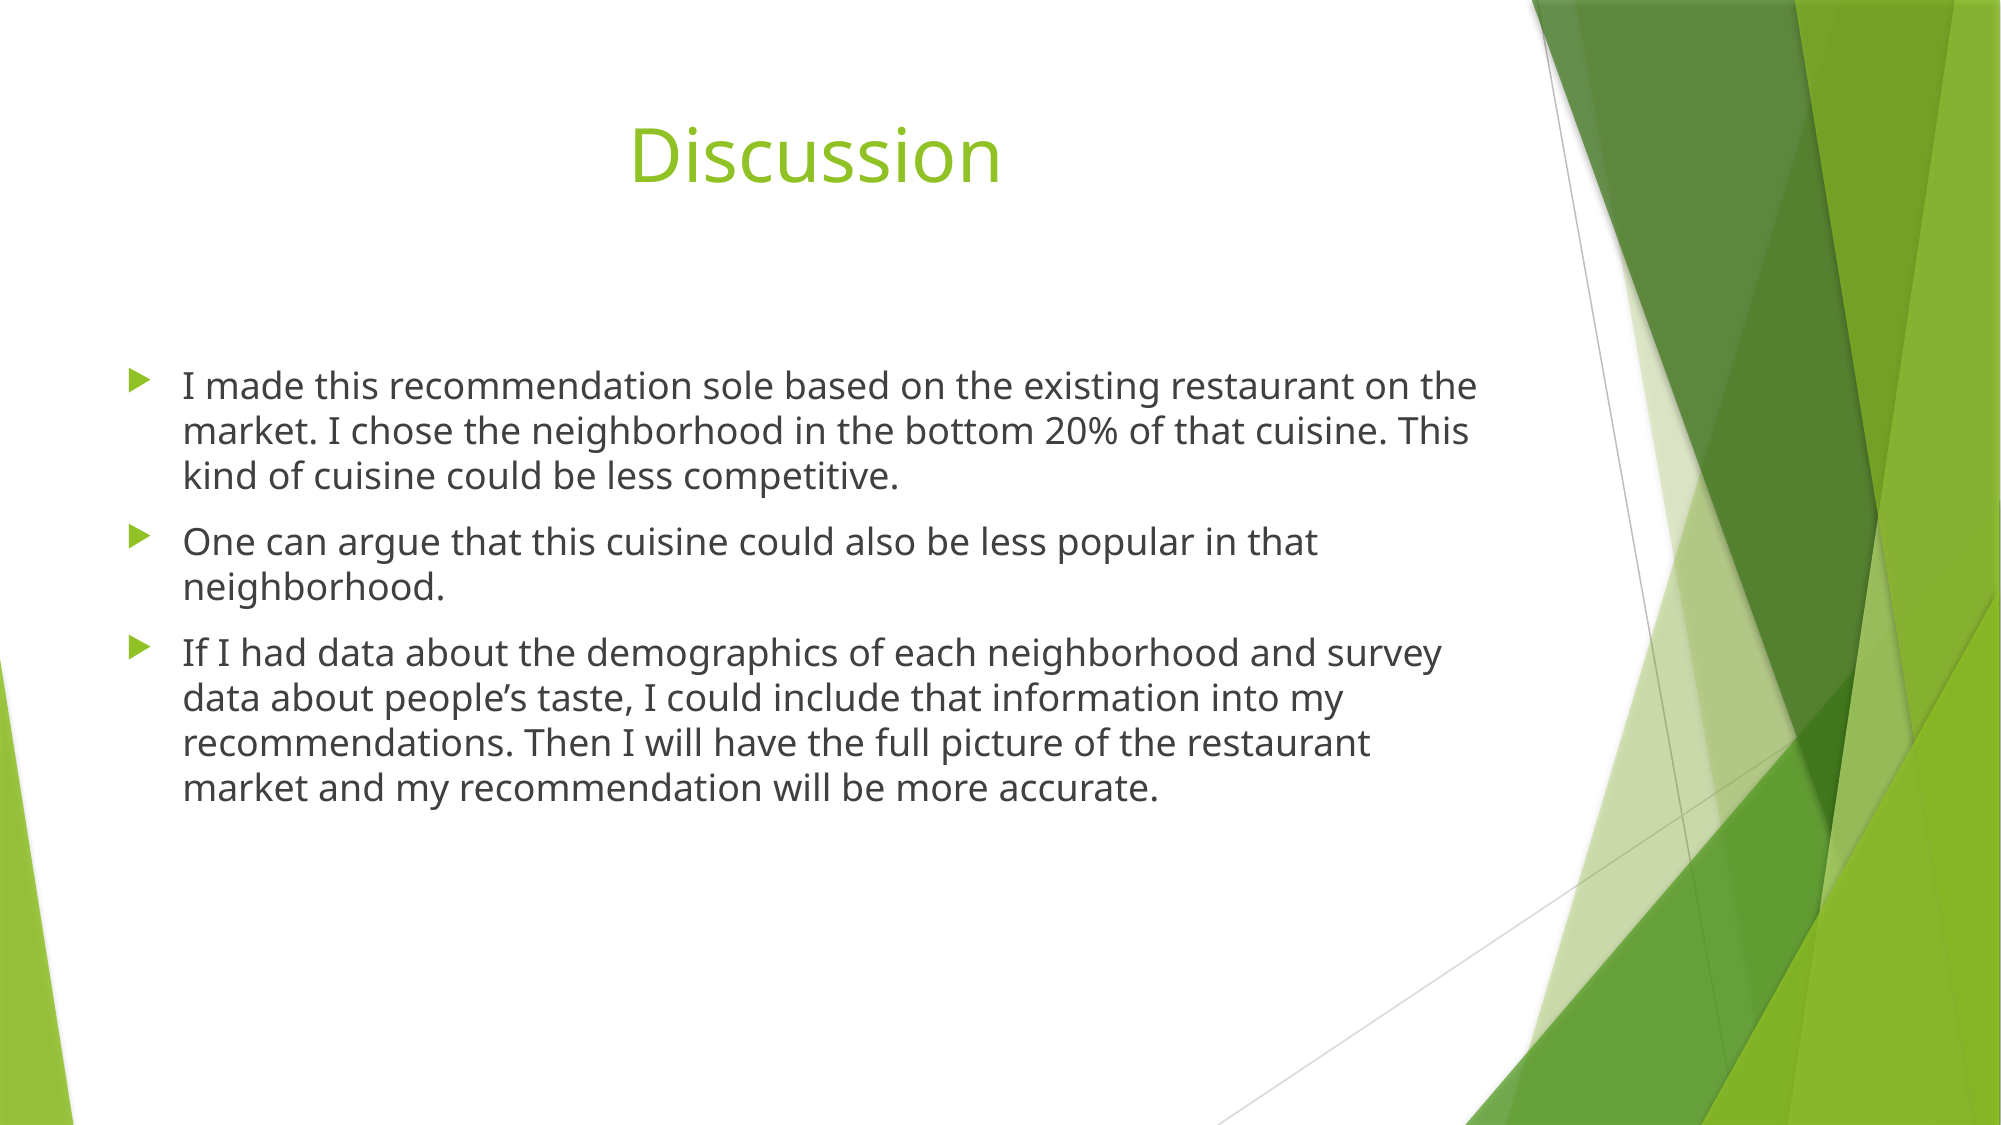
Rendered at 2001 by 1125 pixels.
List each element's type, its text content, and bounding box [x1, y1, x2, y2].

list I made this recommendation sole based on the existing restaurant on the market. I chose the neighborhood in the bottom 20% of that cuisine. This kind of cuisine could be less competitive. One can argue that this cuisine could also be less popular in that neighborhood. If I had data about the demographics of each neighborhood and survey data about people’s taste, I could include that information into my recommendations. Then I will have the full picture of the restaurant market and my recommendation will be more accurate. [111, 354, 1522, 992]
title Discussion [111, 99, 1522, 317]
